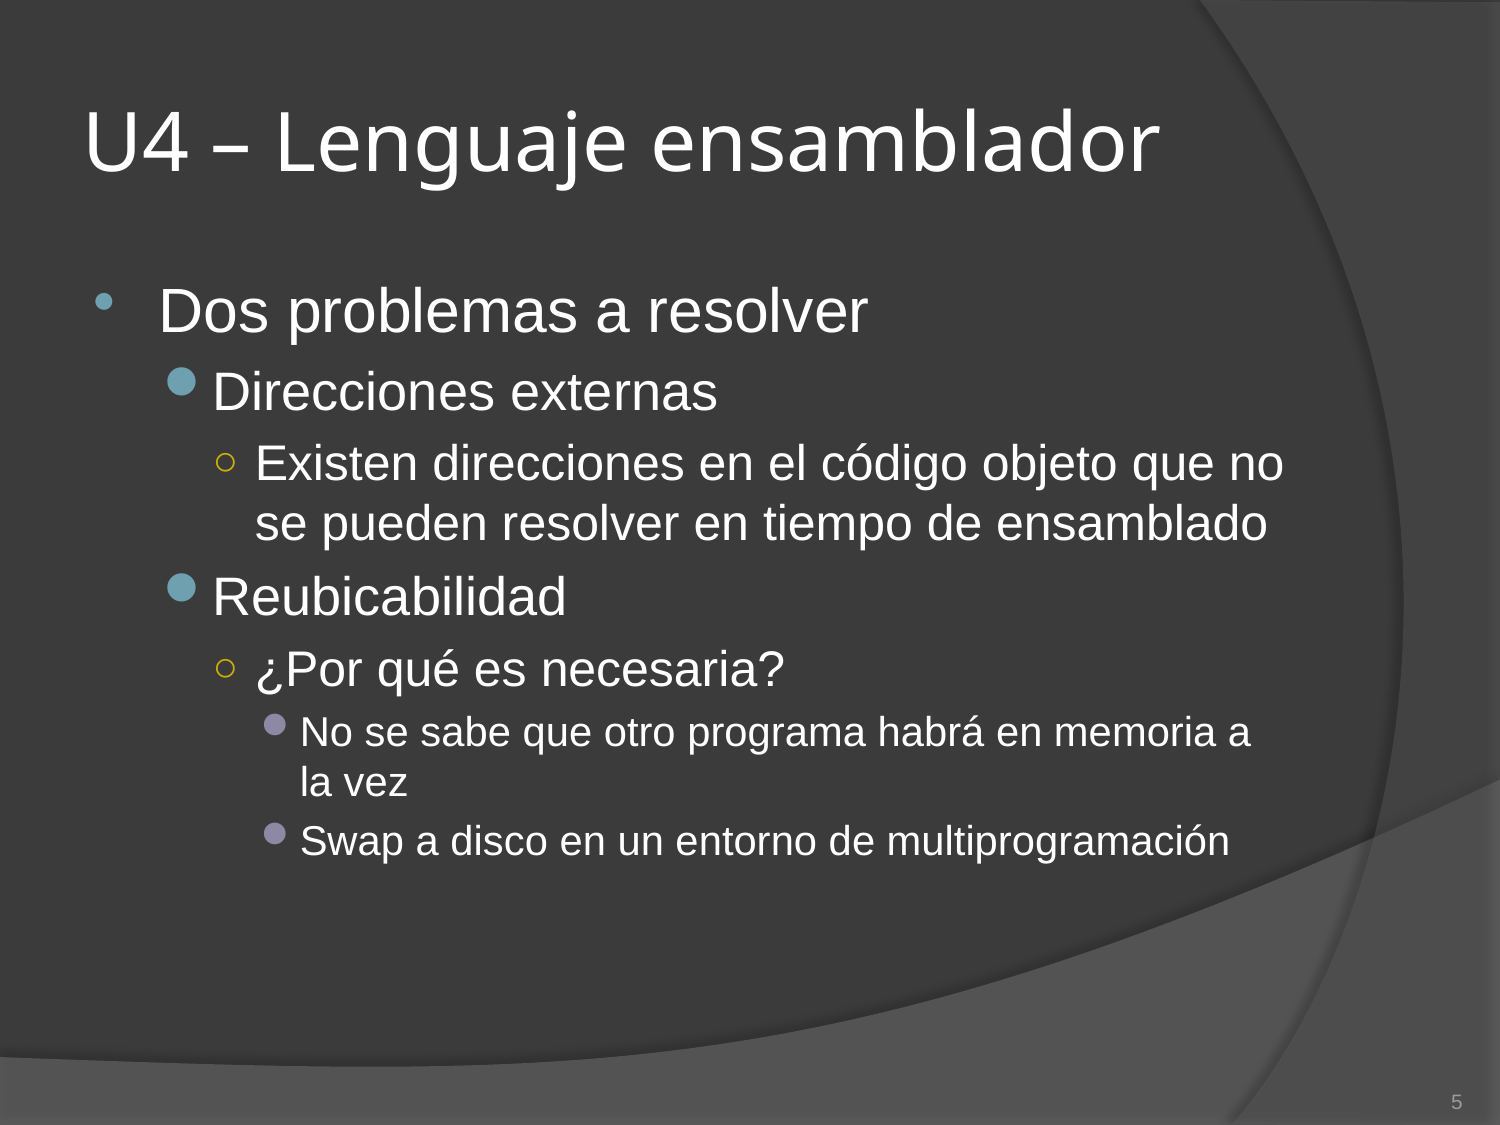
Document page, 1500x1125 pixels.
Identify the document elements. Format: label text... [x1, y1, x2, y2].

title U4 – Lenguaje ensamblador [75, 45, 1300, 233]
list Dos problemas a resolver Direcciones externas Existen direcciones en el código objeto que no se pueden resolver en tiempo de ensamblado Reubicabilidad ¿Por qué es necesaria? No se sabe que otro programa habrá en memoria a la vez Swap a disco en un entorno de multiprogramación [75, 262, 1300, 1005]
slide_number 5 [1337, 1053, 1463, 1114]
